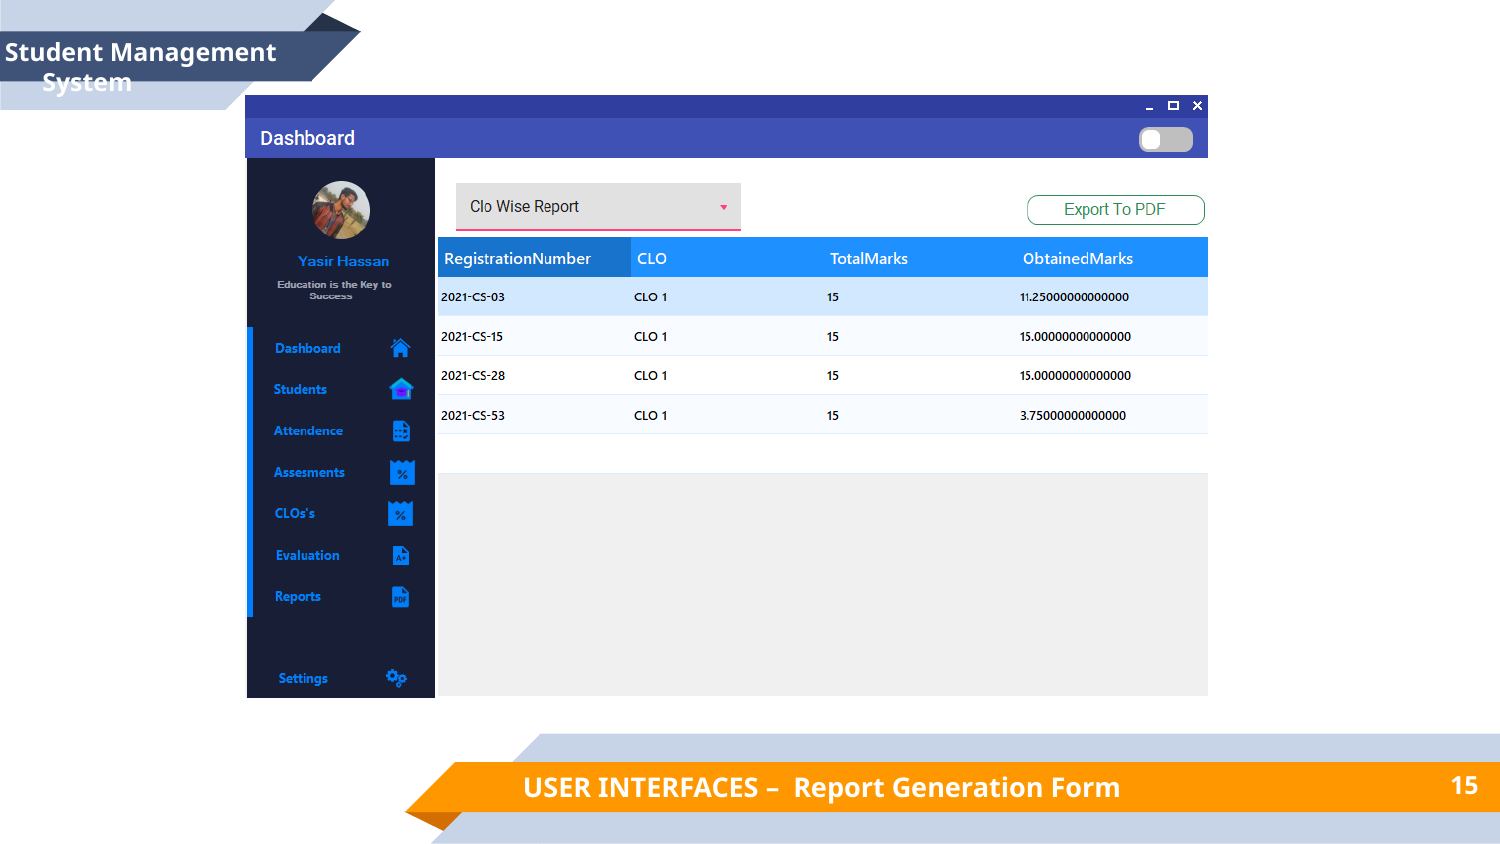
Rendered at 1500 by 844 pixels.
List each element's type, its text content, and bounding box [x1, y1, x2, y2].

picture [245, 95, 1208, 699]
slide_number 15 [1456, 760, 1494, 813]
text_box USER INTERFACES – Report Generation Form [470, 760, 1456, 813]
text_box Student Management System [0, 21, 380, 78]
